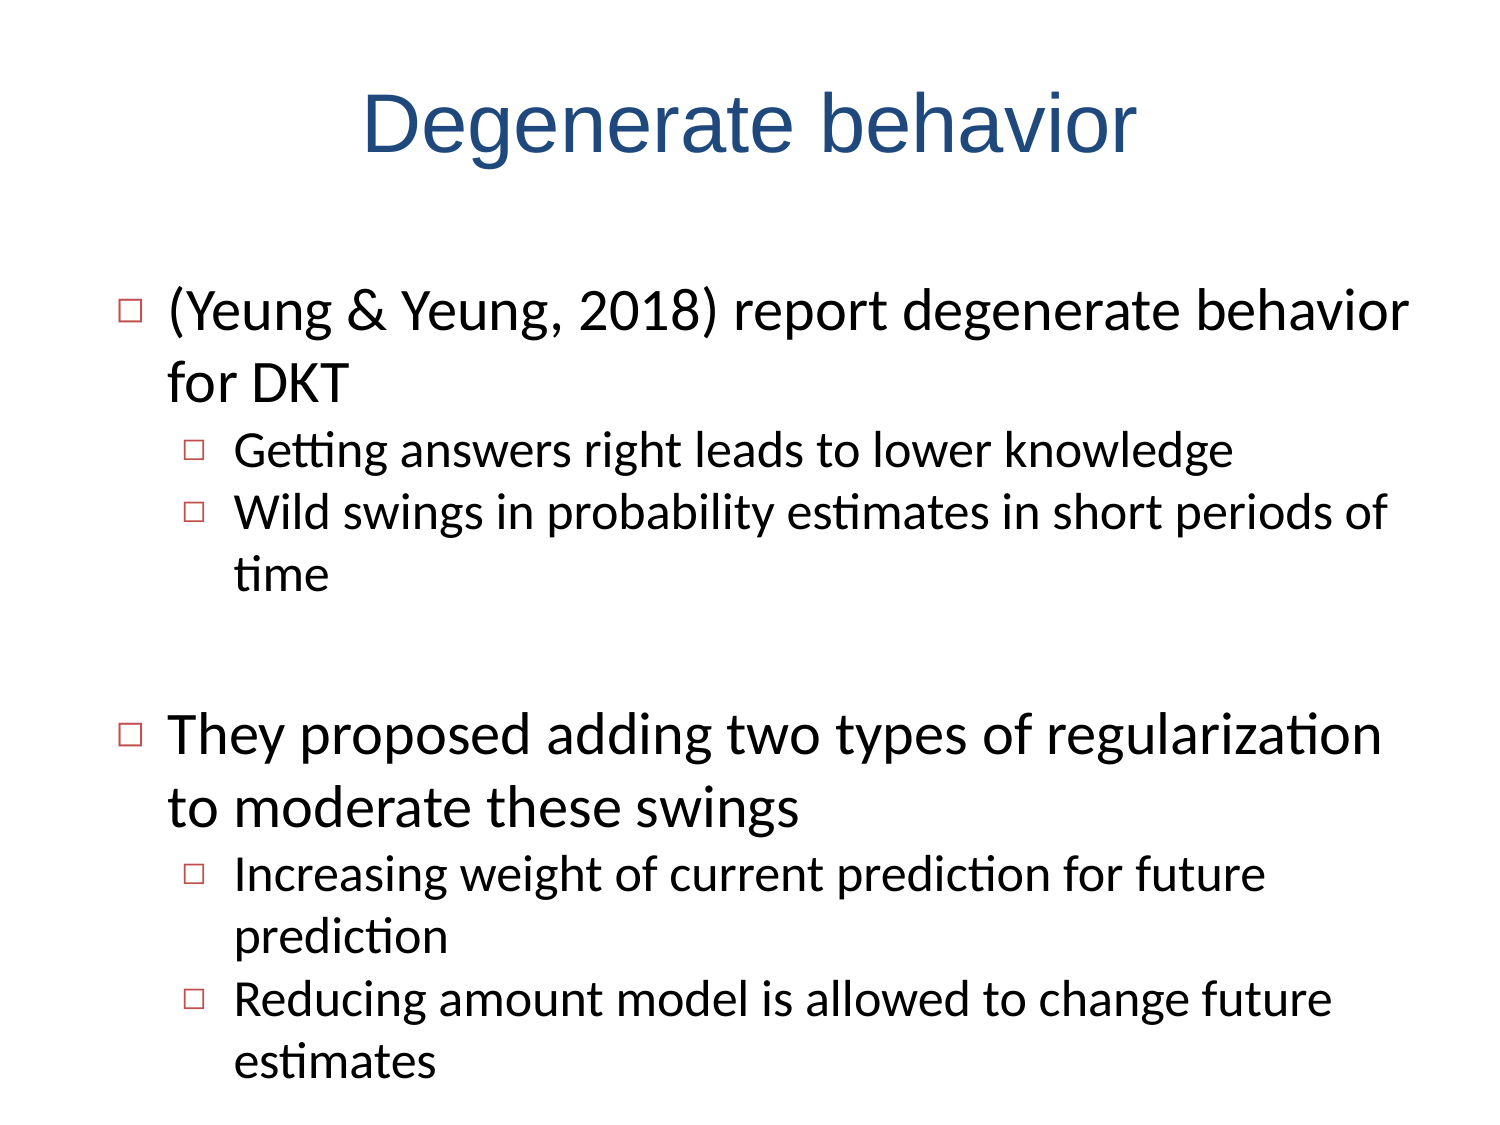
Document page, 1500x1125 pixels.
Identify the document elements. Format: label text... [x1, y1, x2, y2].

title Degenerate behavior [0, 37, 1500, 200]
list (Yeung & Yeung, 2018) report degenerate behavior for DKT Getting answers right leads to lower knowledge Wild swings in probability estimates in short periods of time They proposed adding two types of regularization to moderate these swings Increasing weight of current prediction for future prediction Reducing amount model is allowed to change future estimates [100, 262, 1438, 1100]
